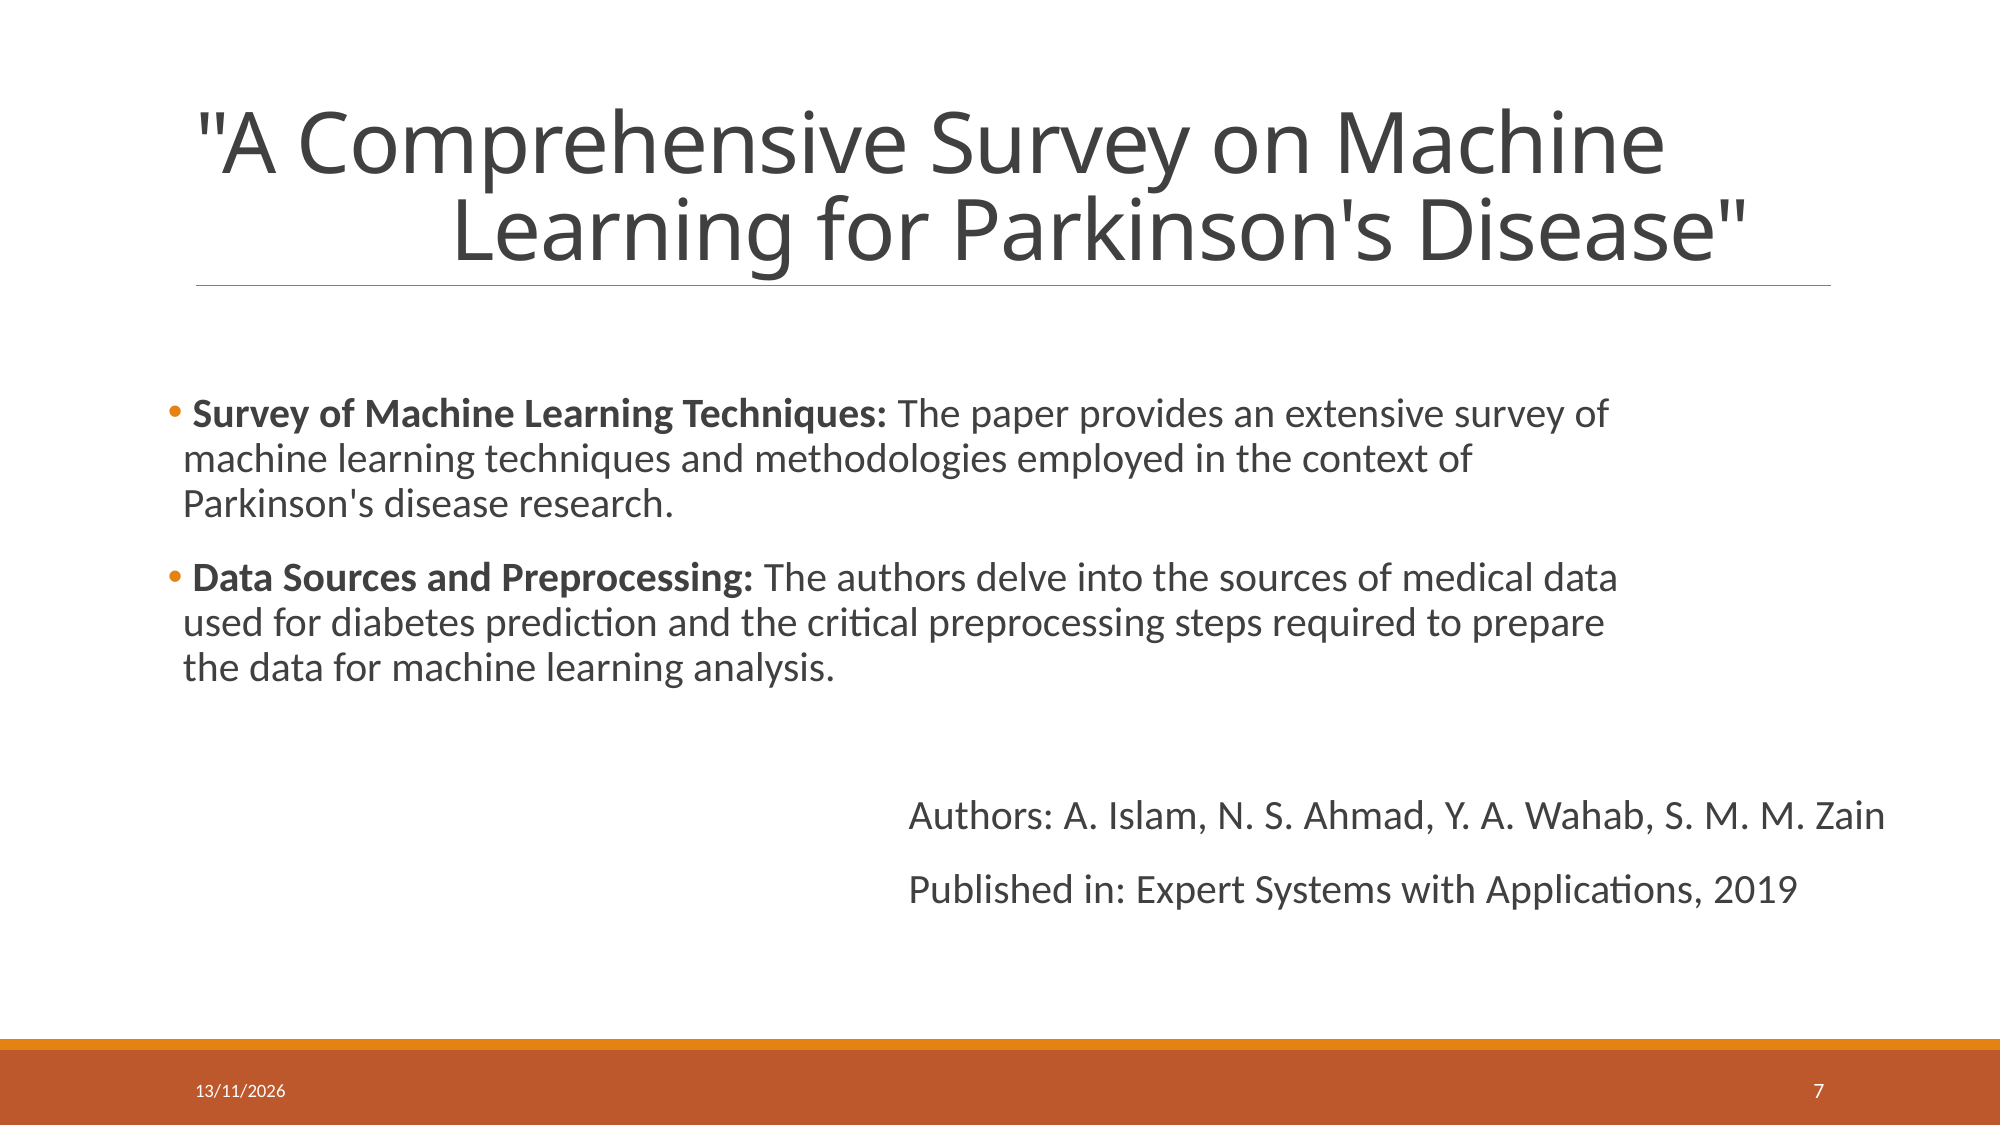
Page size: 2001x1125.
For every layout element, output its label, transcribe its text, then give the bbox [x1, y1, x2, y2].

title "A Comprehensive Survey on Machine Learning for Parkinson's Disease" [180, 47, 1830, 285]
text_box Survey of Machine Learning Techniques: The paper provides an extensive survey of machine learning techniques and methodologies employed in the context of Parkinson's disease research. Data Sources and Preprocessing: The authors delve into the sources of medical data used for diabetes prediction and the critical preprocessing steps required to prepare the data for machine learning analysis. [168, 383, 1657, 786]
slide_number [180, 1059, 586, 1120]
list Authors: A. Islam, N. S. Ahmad, Y. A. Wahab, S. M. M. Zain Published in: Expert Systems with Applications, 2019 [893, 786, 1967, 952]
slide_number 7 [1624, 1059, 1840, 1120]
